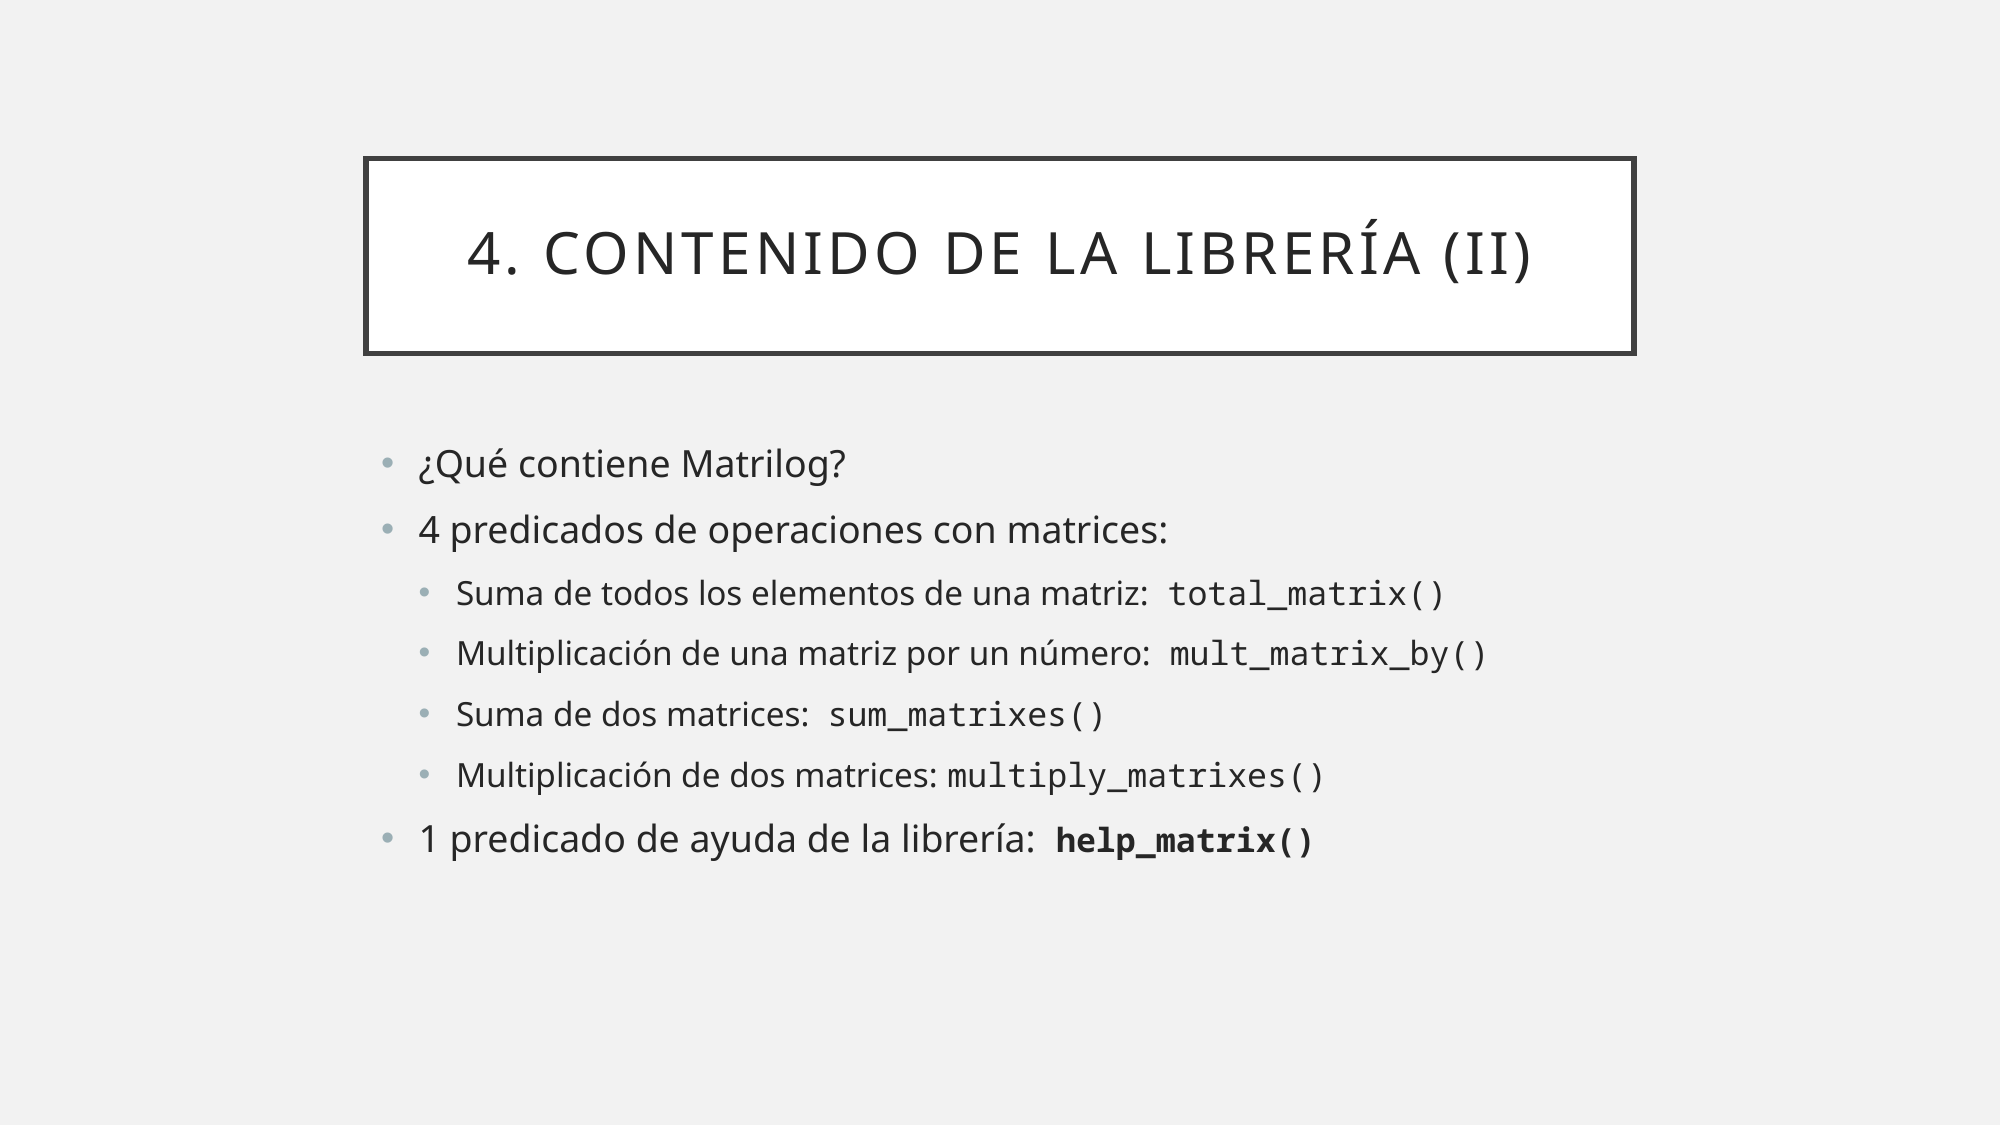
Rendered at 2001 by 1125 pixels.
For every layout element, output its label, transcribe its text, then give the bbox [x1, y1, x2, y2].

list ¿Qué contiene Matrilog? 4 predicados de operaciones con matrices: Suma de todos los elementos de una matriz: total_matrix() Multiplicación de una matriz por un número: mult_matrix_by() Suma de dos matrices: sum_matrixes() Multiplicación de dos matrices: multiply_matrixes() 1 predicado de ayuda de la librería: help_matrix() [366, 432, 1634, 1033]
title 4. Contenido de la librería (II) [363, 156, 1637, 356]
